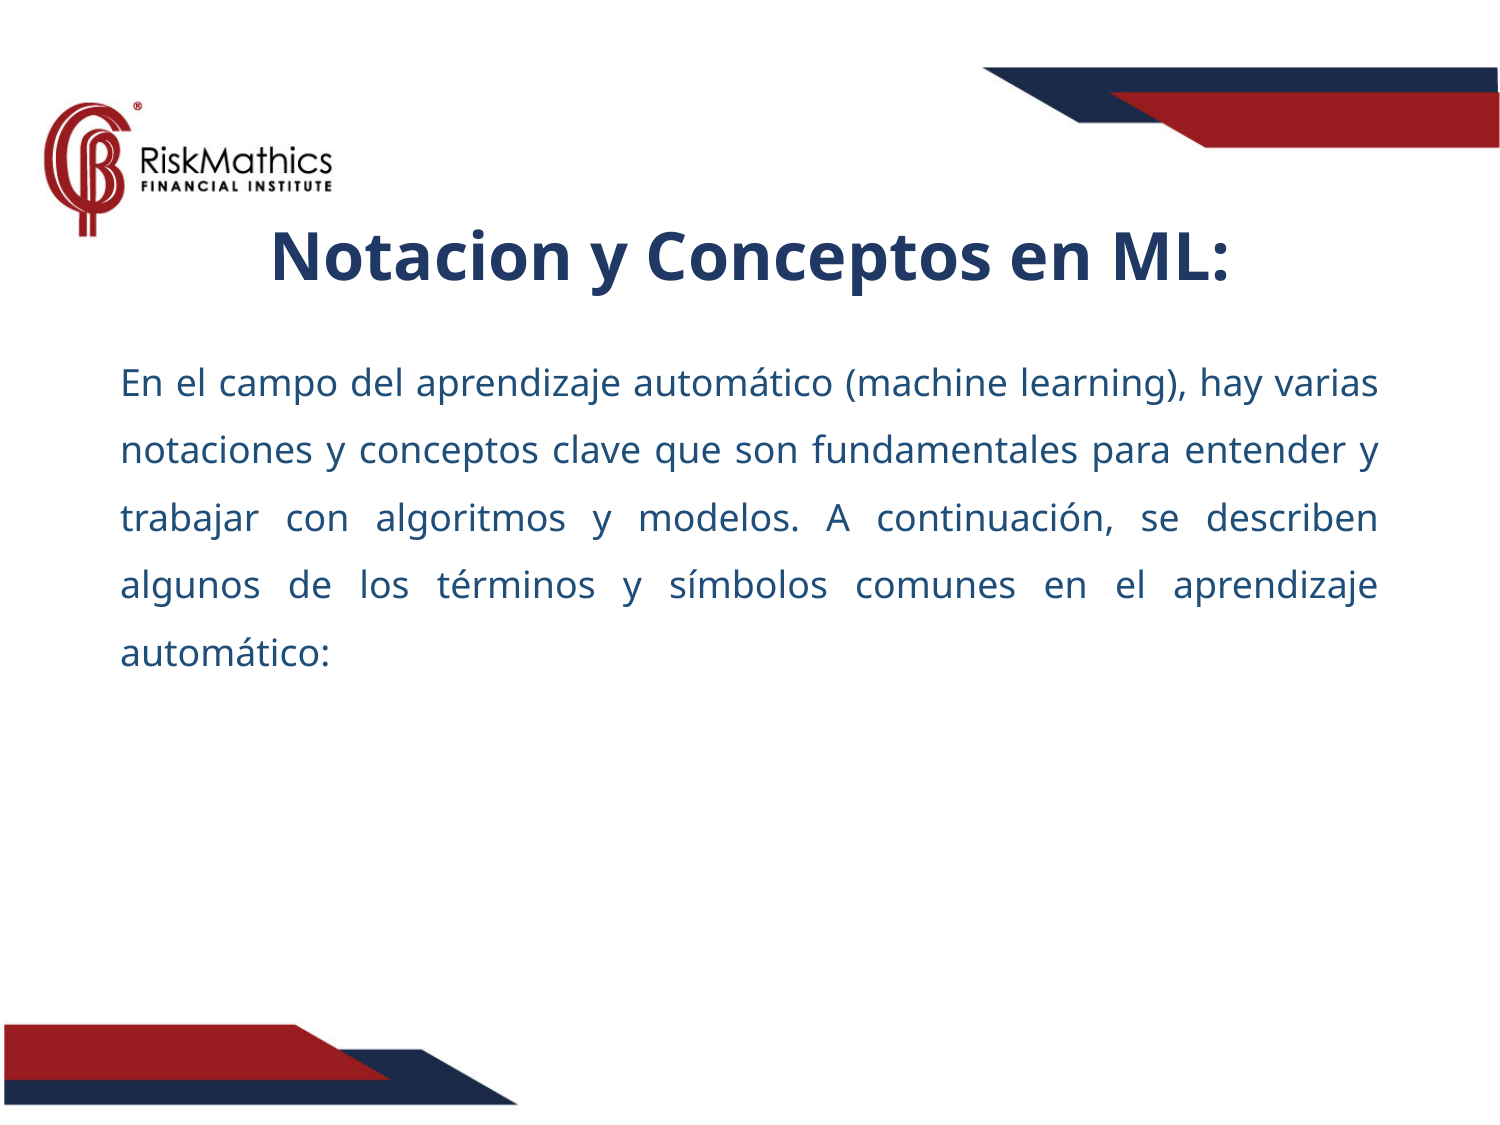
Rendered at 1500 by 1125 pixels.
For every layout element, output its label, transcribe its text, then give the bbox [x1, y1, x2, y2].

picture [4, 26, 1500, 1125]
text_box Notacion y Conceptos en ML: [204, 206, 1296, 301]
text_box En el campo del aprendizaje automático (machine learning), hay varias notaciones y conceptos clave que son fundamentales para entender y trabajar con algoritmos y modelos. A continuación, se describen algunos de los términos y símbolos comunes en el aprendizaje automático: [105, 328, 1395, 681]
